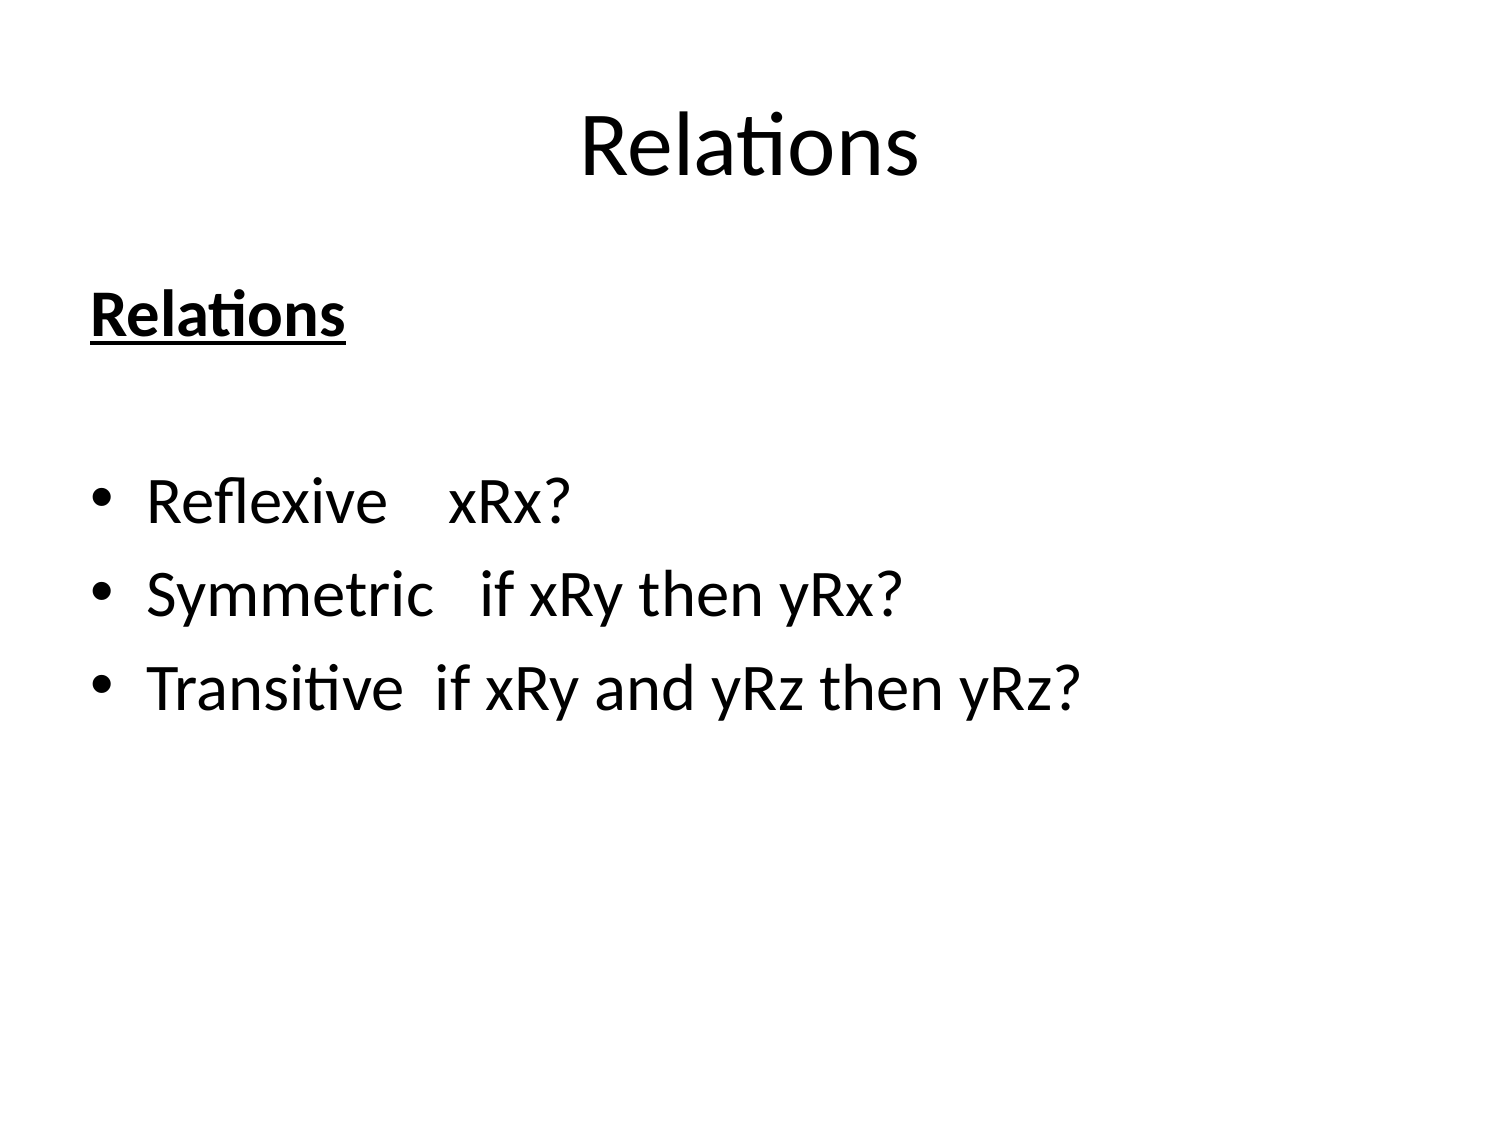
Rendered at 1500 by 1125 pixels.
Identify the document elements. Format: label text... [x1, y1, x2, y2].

list Relations Reflexive xRx? Symmetric if xRy then yRx? Transitive if xRy and yRz then yRz? [75, 262, 1425, 1005]
title Relations [75, 45, 1425, 233]
